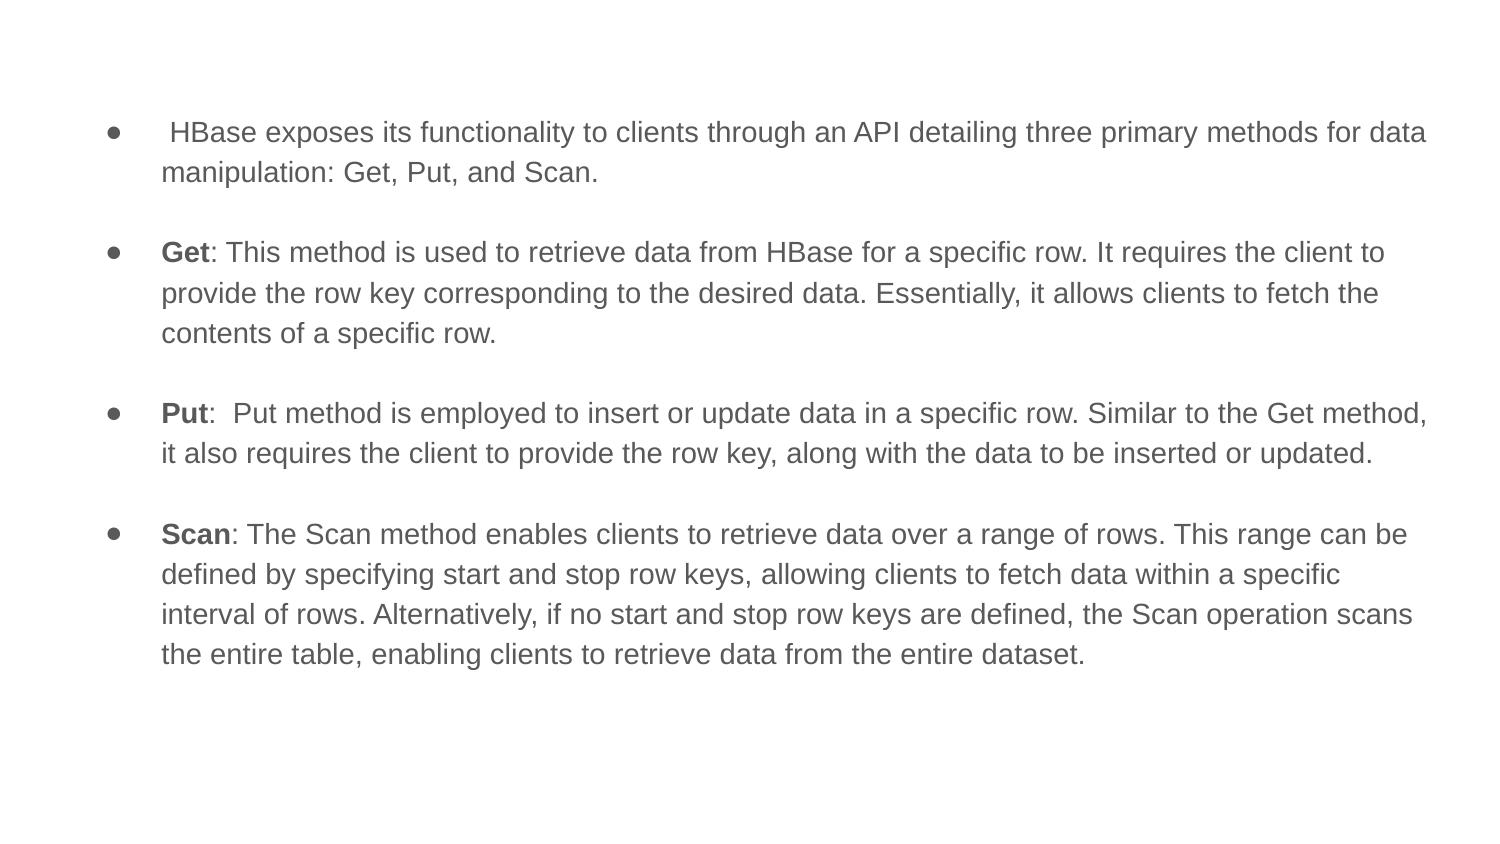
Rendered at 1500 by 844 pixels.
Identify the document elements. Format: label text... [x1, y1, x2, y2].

list HBase exposes its functionality to clients through an API detailing three primary methods for data manipulation: Get, Put, and Scan. Get: This method is used to retrieve data from HBase for a specific row. It requires the client to provide the row key corresponding to the desired data. Essentially, it allows clients to fetch the contents of a specific row. Put: Put method is employed to insert or update data in a specific row. Similar to the Get method, it also requires the client to provide the row key, along with the data to be inserted or updated. Scan: The Scan method enables clients to retrieve data over a range of rows. This range can be defined by specifying start and stop row keys, allowing clients to fetch data within a specific interval of rows. Alternatively, if no start and stop row keys are defined, the Scan operation scans the entire table, enabling clients to retrieve data from the entire dataset. [71, 93, 1459, 751]
